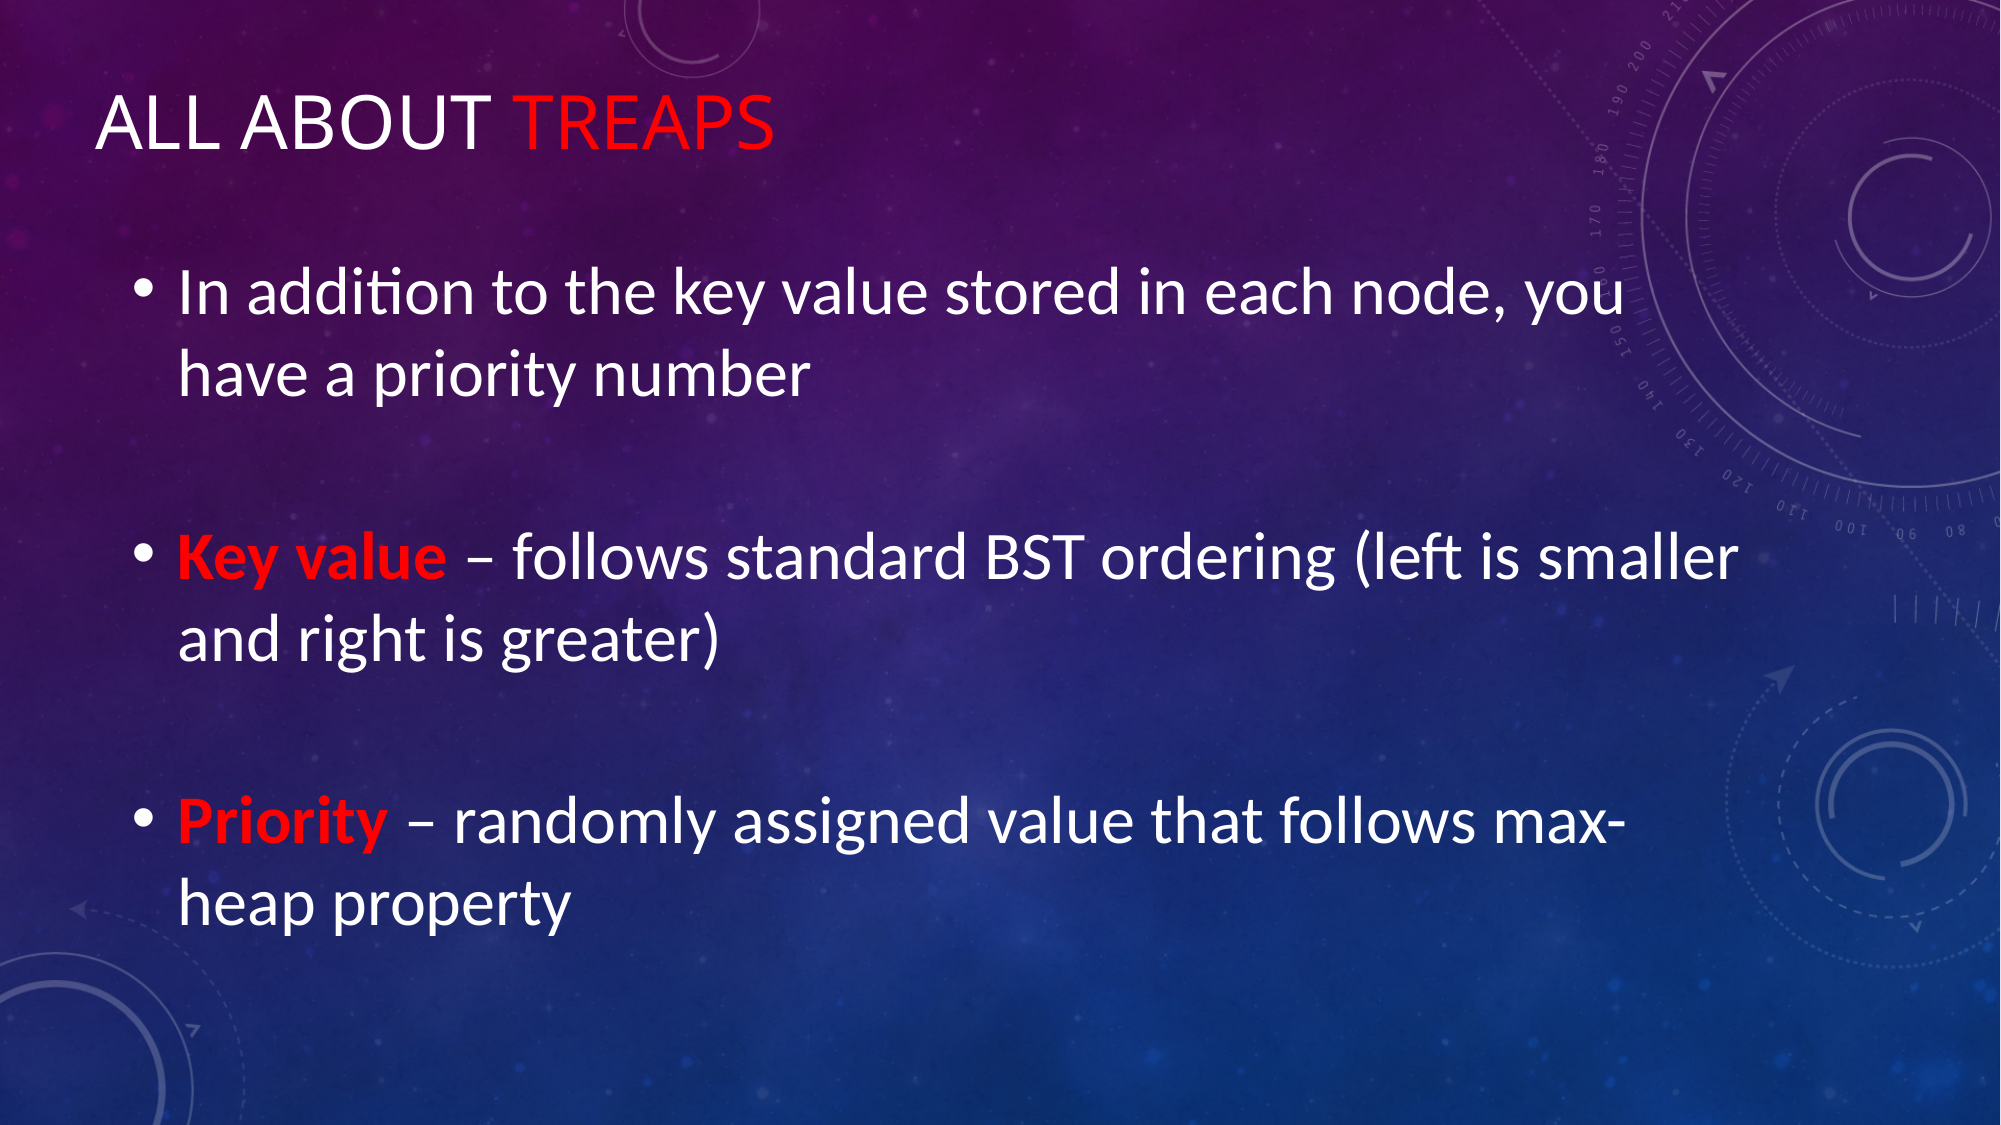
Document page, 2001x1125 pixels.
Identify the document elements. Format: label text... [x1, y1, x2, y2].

title All About Treaps [80, 0, 1743, 239]
list In addition to the key value stored in each node, you have a priority number Key value – follows standard BST ordering (left is smaller and right is greater) Priority – randomly assigned value that follows max-heap property [116, 238, 1779, 952]
picture [0, 0, 2001, 1125]
